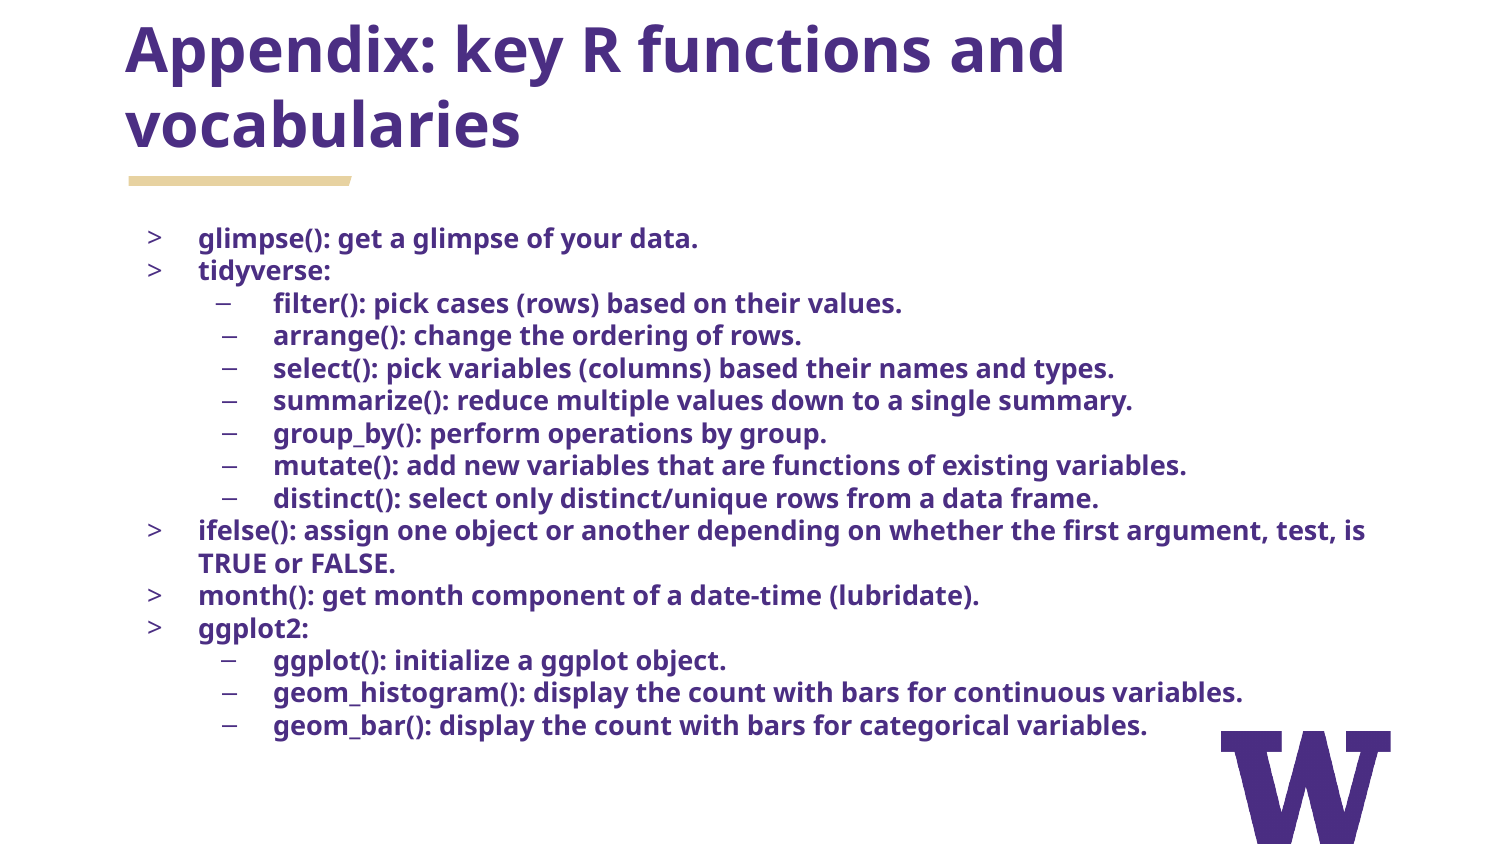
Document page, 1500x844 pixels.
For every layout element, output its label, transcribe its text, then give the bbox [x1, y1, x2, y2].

picture [128, 176, 352, 186]
picture [1221, 731, 1391, 844]
list glimpse(): get a glimpse of your data. tidyverse: filter(): pick cases (rows) based on their values. arrange(): change the ordering of rows. select(): pick variables (columns) based their names and types. summarize(): reduce multiple values down to a single summary. group_by(): perform operations by group. mutate(): add new variables that are functions of existing variables. distinct(): select only distinct/unique rows from a data frame. ifelse(): assign one object or another depending on whether the first argument, test, is TRUE or FALSE. month(): get month component of a date-time (lubridate). ggplot2: ggplot(): initialize a ggplot object. geom_histogram(): display the count with bars for continuous variables. geom_bar(): display the count with bars for categorical variables. [108, 213, 1453, 708]
title Appendix: key R functions and vocabularies [110, 45, 1453, 168]
